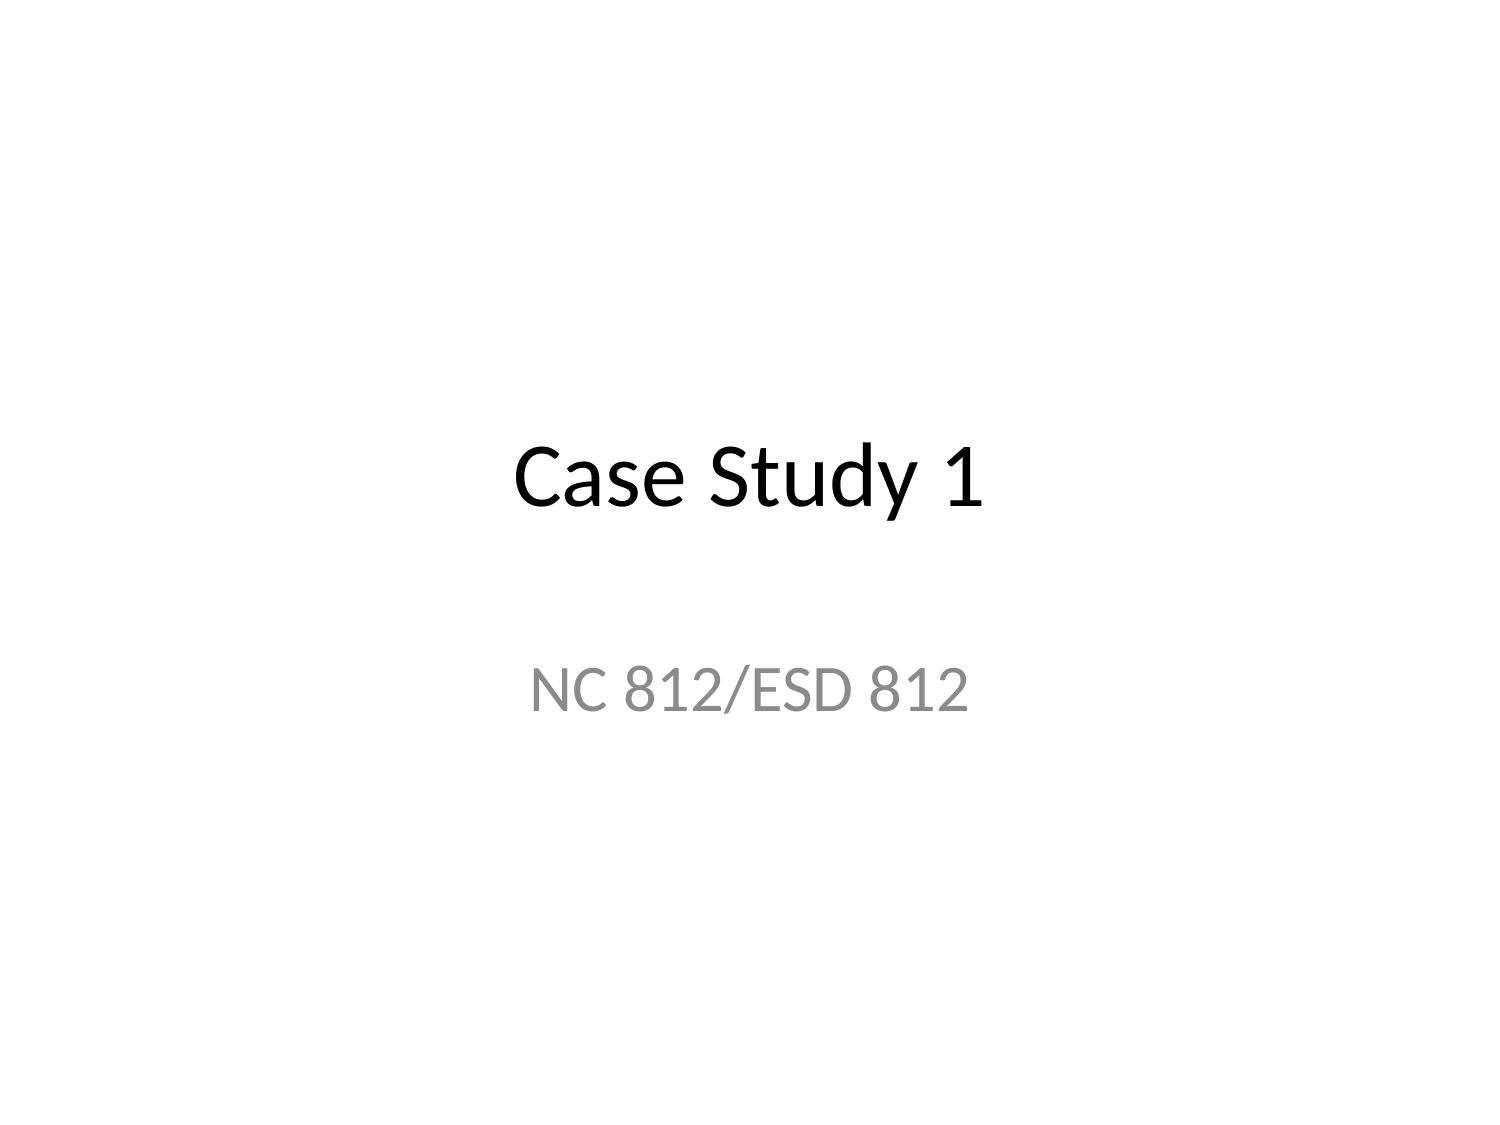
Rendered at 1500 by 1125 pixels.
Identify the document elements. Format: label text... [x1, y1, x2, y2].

subtitle NC 812/ESD 812 [225, 637, 1275, 925]
title Case Study 1 [112, 349, 1388, 591]
